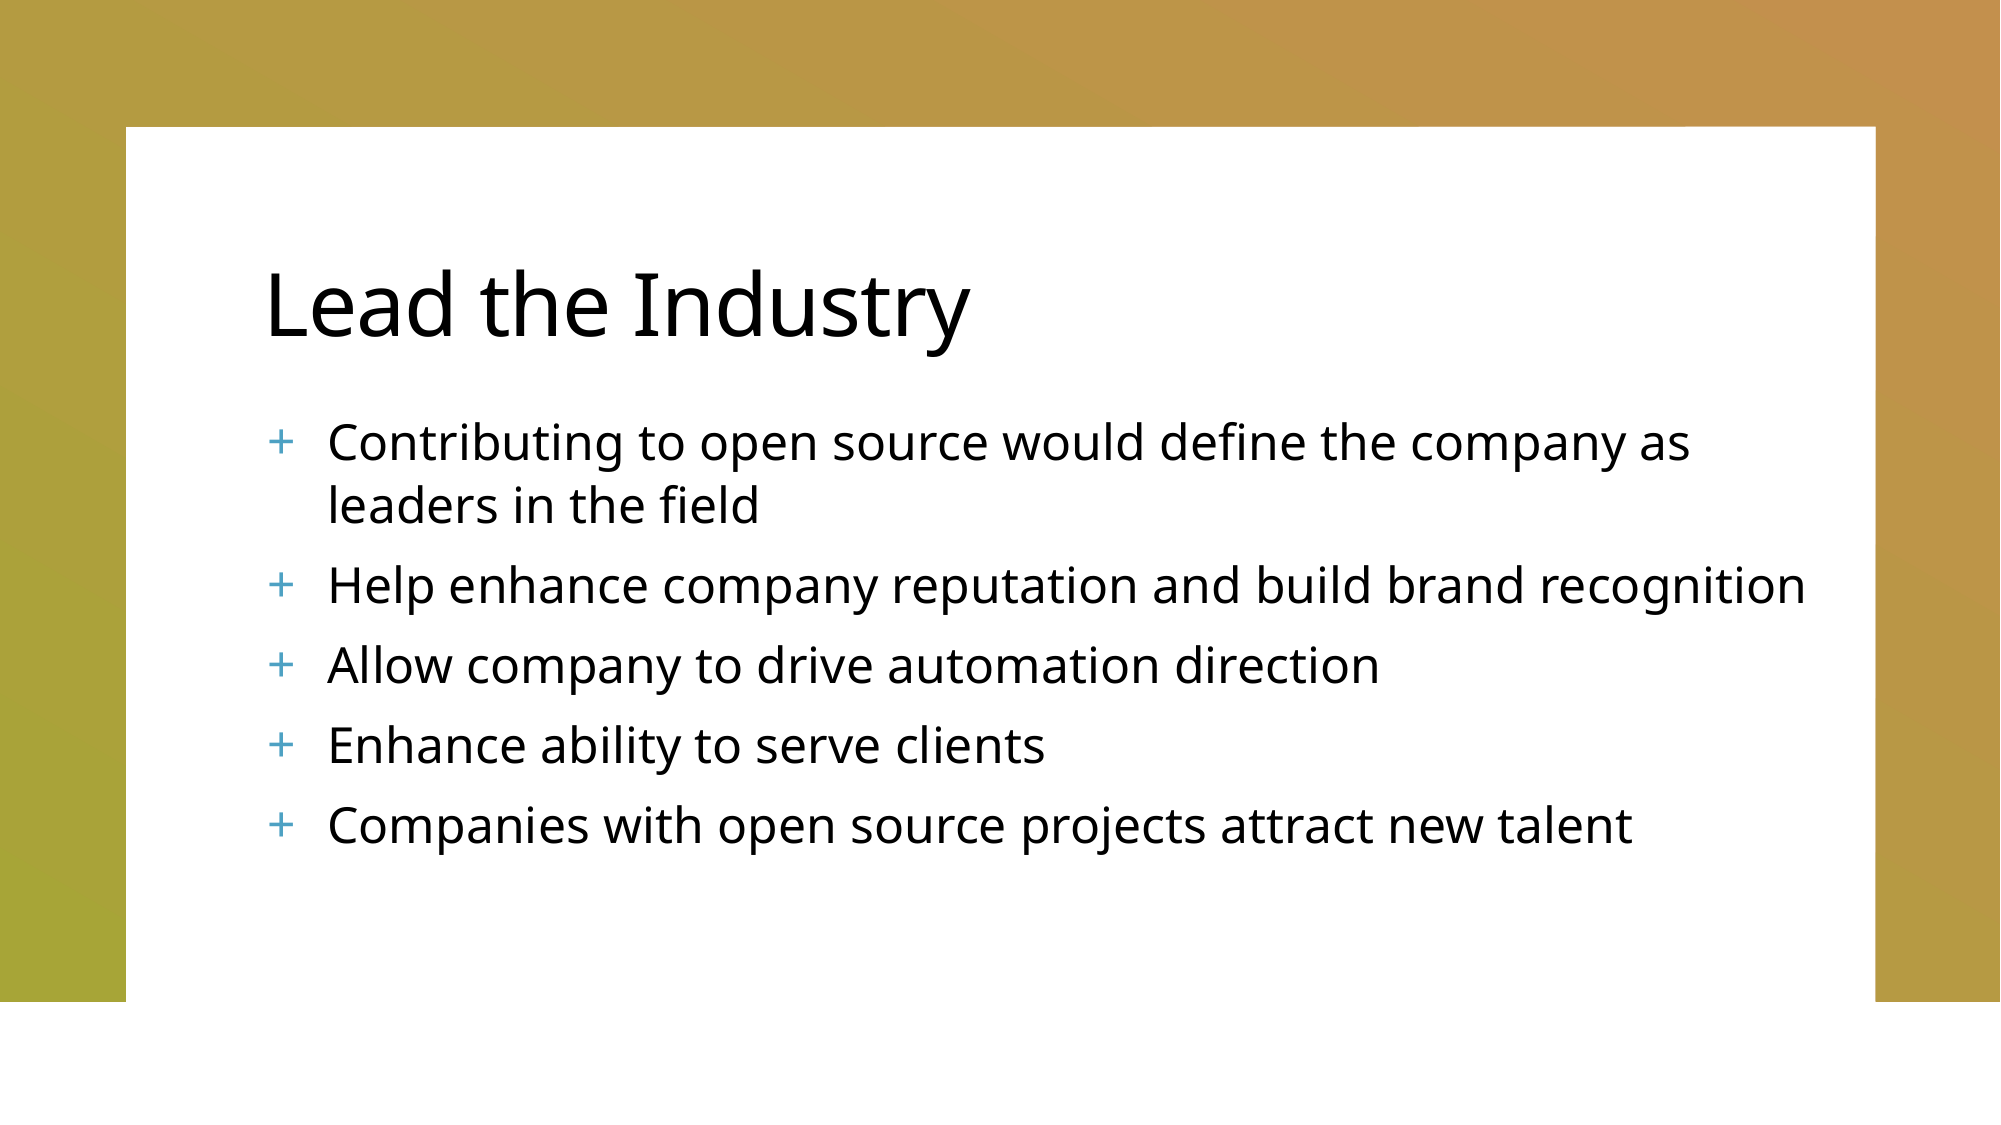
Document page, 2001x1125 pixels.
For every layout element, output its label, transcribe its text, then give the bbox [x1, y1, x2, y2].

title Lead the Industry [248, 248, 1749, 470]
list Contributing to open source would define the company as leaders in the field Help enhance company reputation and build brand recognition Allow company to drive automation direction Enhance ability to serve clients Companies with open source projects attract new talent [252, 399, 1837, 913]
